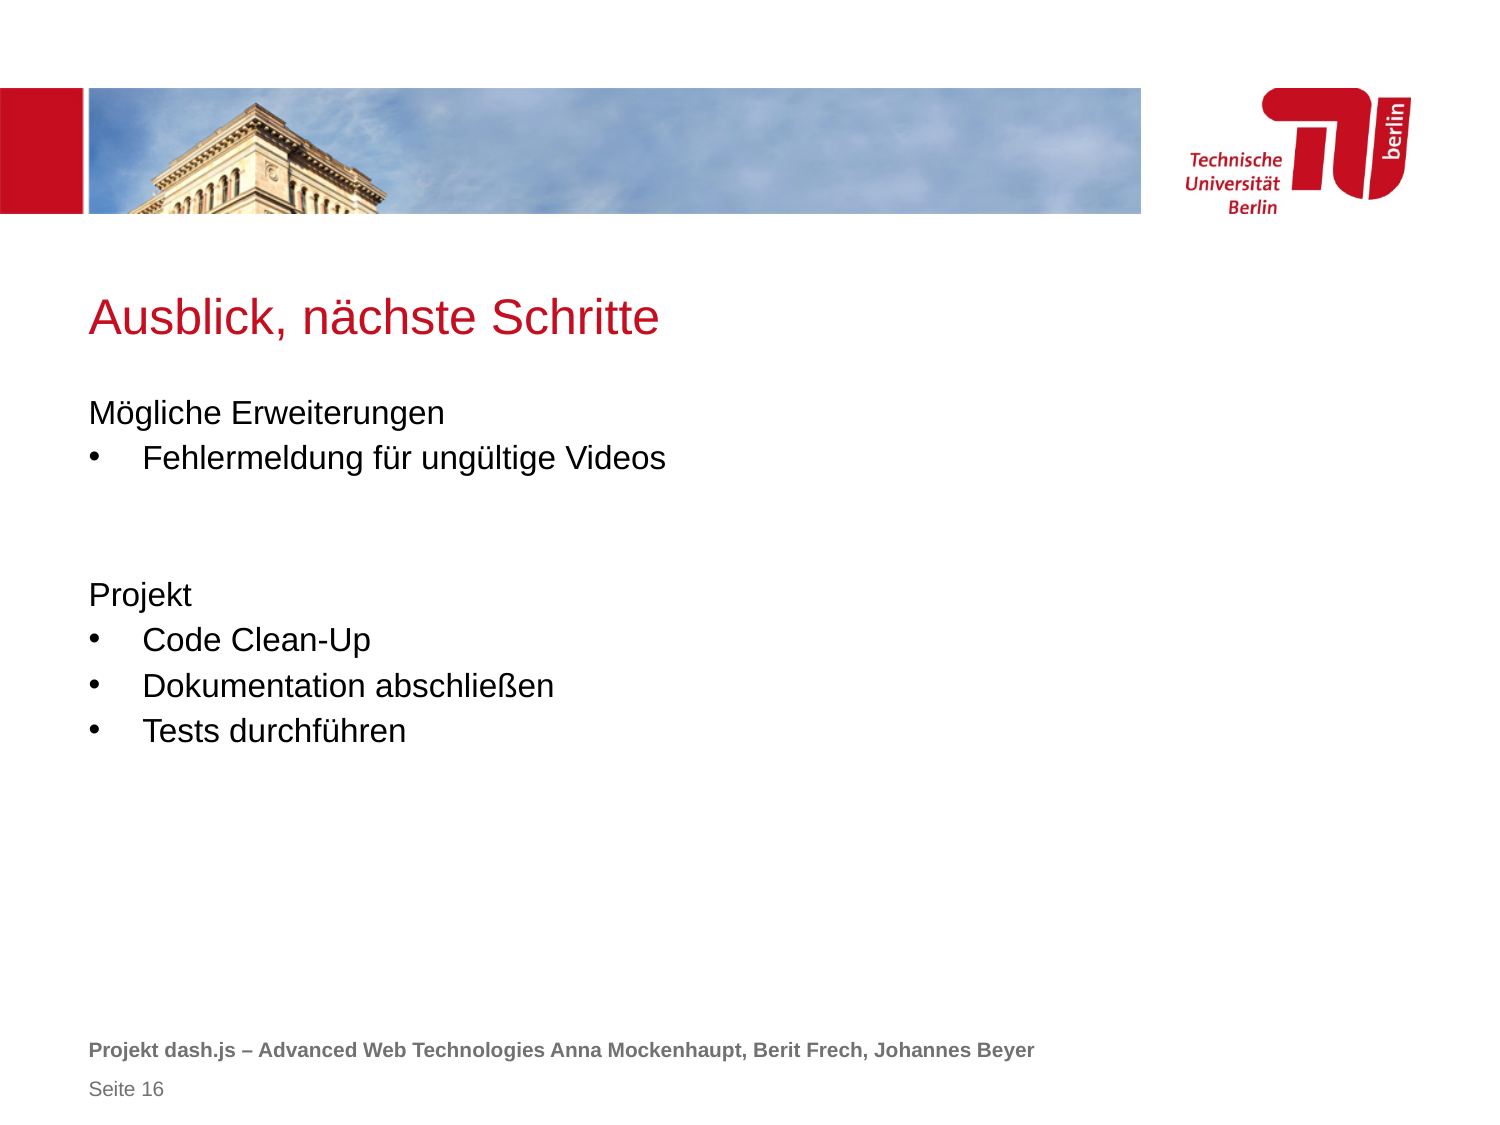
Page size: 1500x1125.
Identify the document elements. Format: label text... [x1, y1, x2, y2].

picture [0, 88, 1141, 214]
slide_number Seite [88, 1075, 1176, 1101]
title Ausblick, nächste Schritte [88, 281, 1412, 345]
picture [1186, 88, 1411, 214]
list Mögliche Erweiterungen Fehlermeldung für ungültige Videos Projekt Code Clean-Up Dokumentation abschließen Tests durchführen [88, 385, 1411, 983]
footer Projekt dash.js – Advanced Web Technologies Anna Mockenhaupt, Berit Frech, Johannes Beyer [88, 1011, 1176, 1071]
